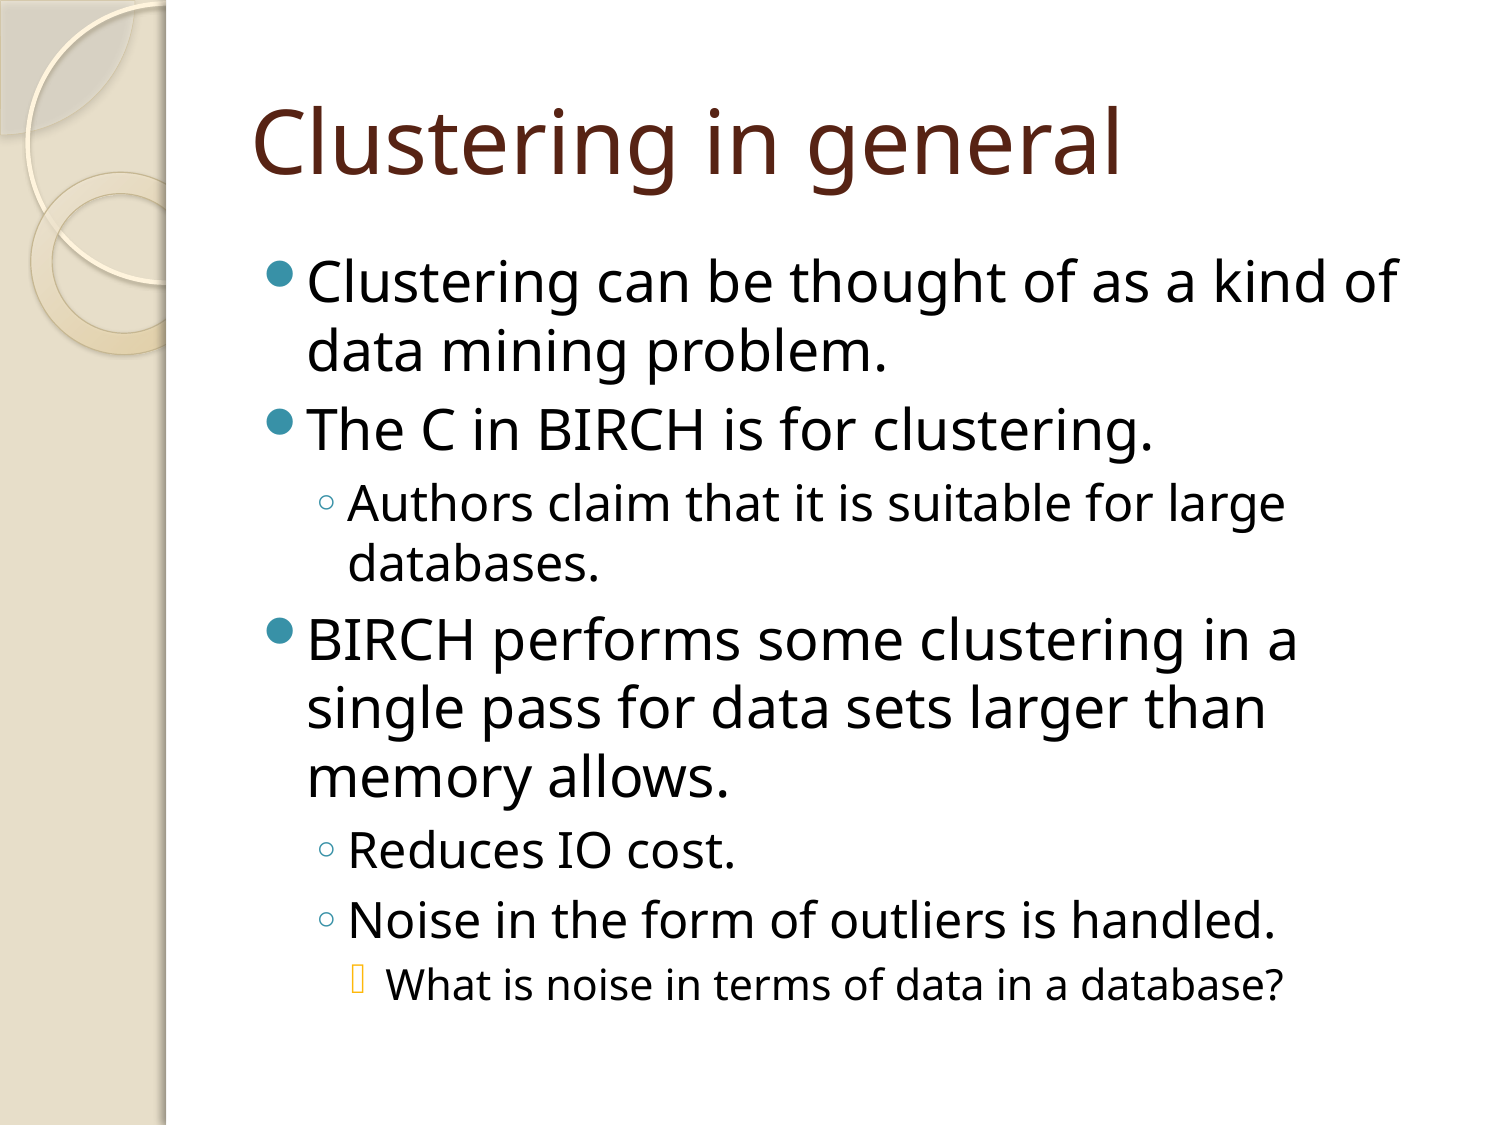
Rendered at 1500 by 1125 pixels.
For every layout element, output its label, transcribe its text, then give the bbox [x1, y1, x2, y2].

title Clustering in general [235, 45, 1466, 233]
list Clustering can be thought of as a kind of data mining problem. The C in BIRCH is for clustering. Authors claim that it is suitable for large databases. BIRCH performs some clustering in a single pass for data sets larger than memory allows. Reduces IO cost. Noise in the form of outliers is handled. What is noise in terms of data in a database? [235, 237, 1466, 1025]
